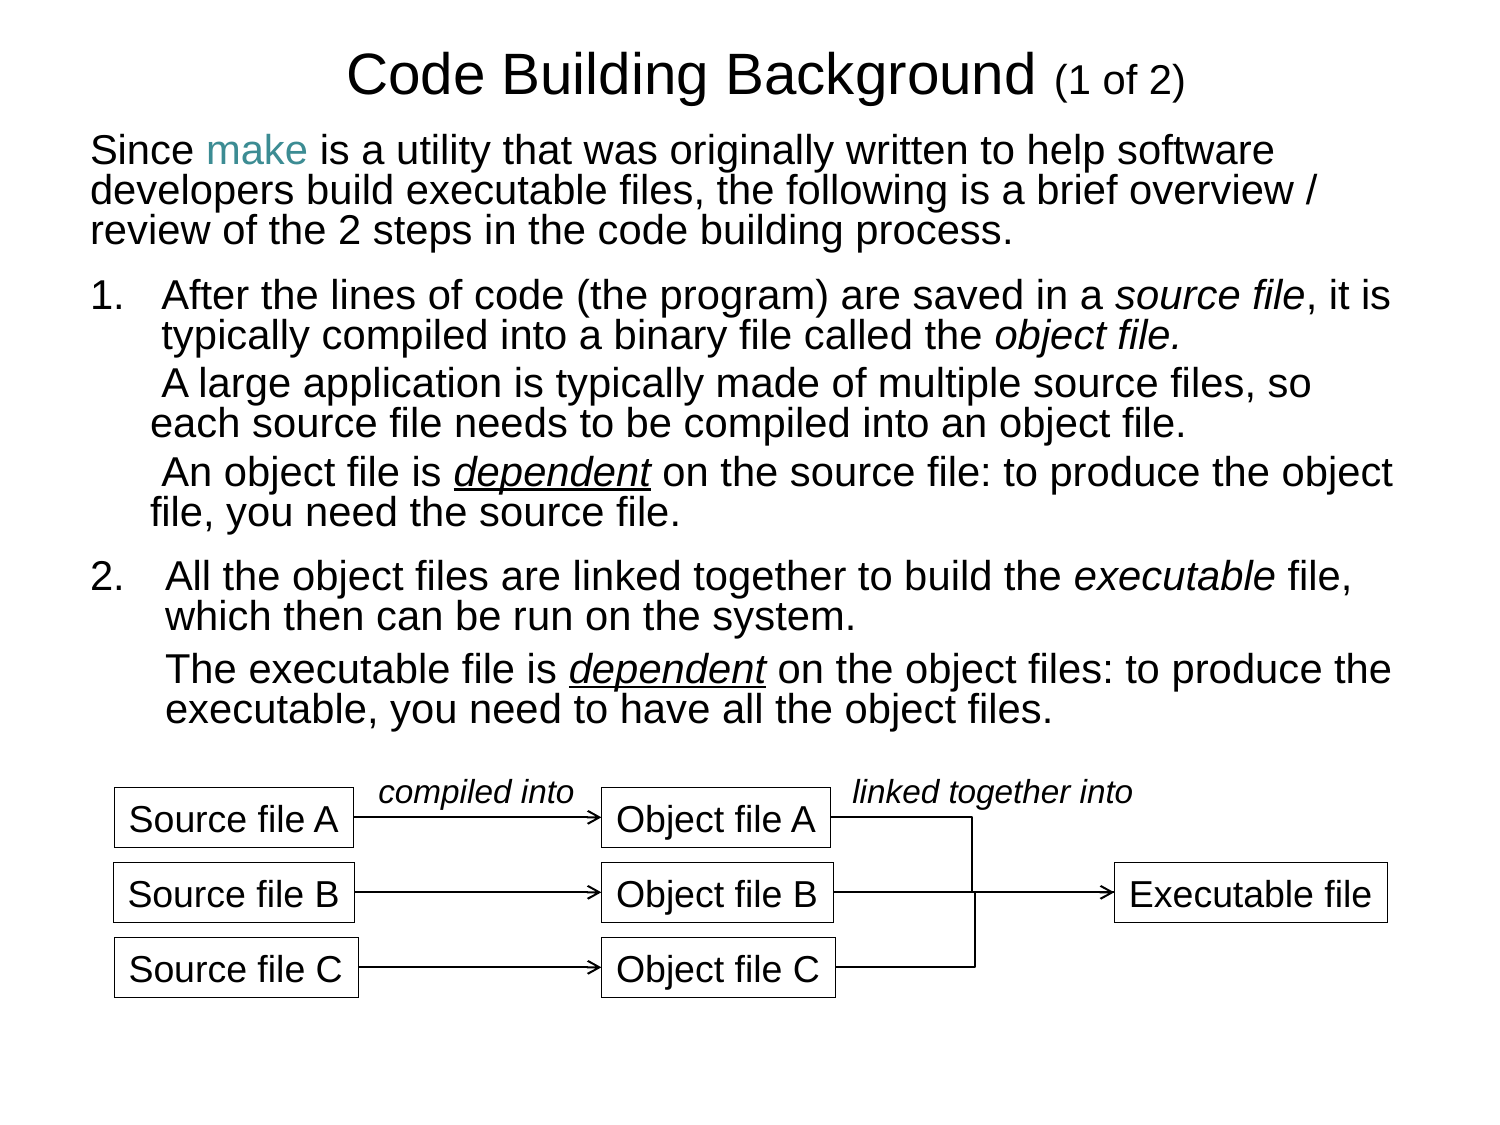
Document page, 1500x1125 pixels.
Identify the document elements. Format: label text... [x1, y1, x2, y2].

list Since make is a utility that was originally written to help software developers build executable files, the following is a brief overview / review of the 2 steps in the code building process. After the lines of code (the program) are saved in a source file, it is typically compiled into a binary file called the object file. A large application is typically made of multiple source files, so each source file needs to be compiled into an object file. An object file is dependent on the source file: to produce the object file, you need the source file. All the object files are linked together to build the executable file, which then can be run on the system. The executable file is dependent on the object files: to produce the executable, you need to have all the object files. [74, 124, 1413, 1063]
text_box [112, 762, 1389, 999]
title Code Building Background (1 of 2) [74, 24, 1426, 118]
